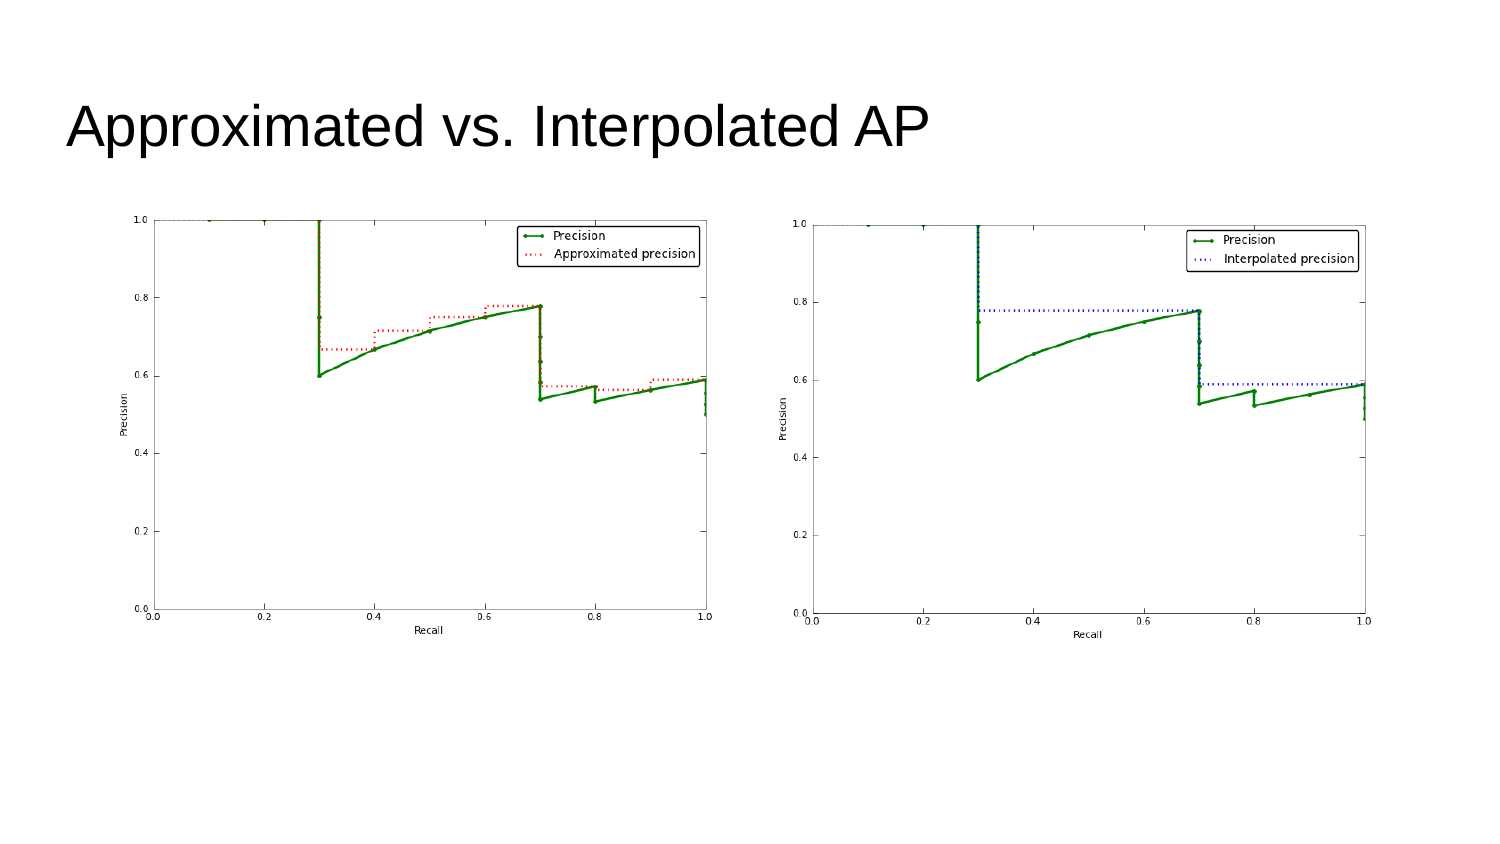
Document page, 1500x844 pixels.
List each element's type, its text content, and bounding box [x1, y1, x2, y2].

picture [65, 201, 1423, 659]
title Approximated vs. Interpolated AP [51, 72, 1449, 167]
